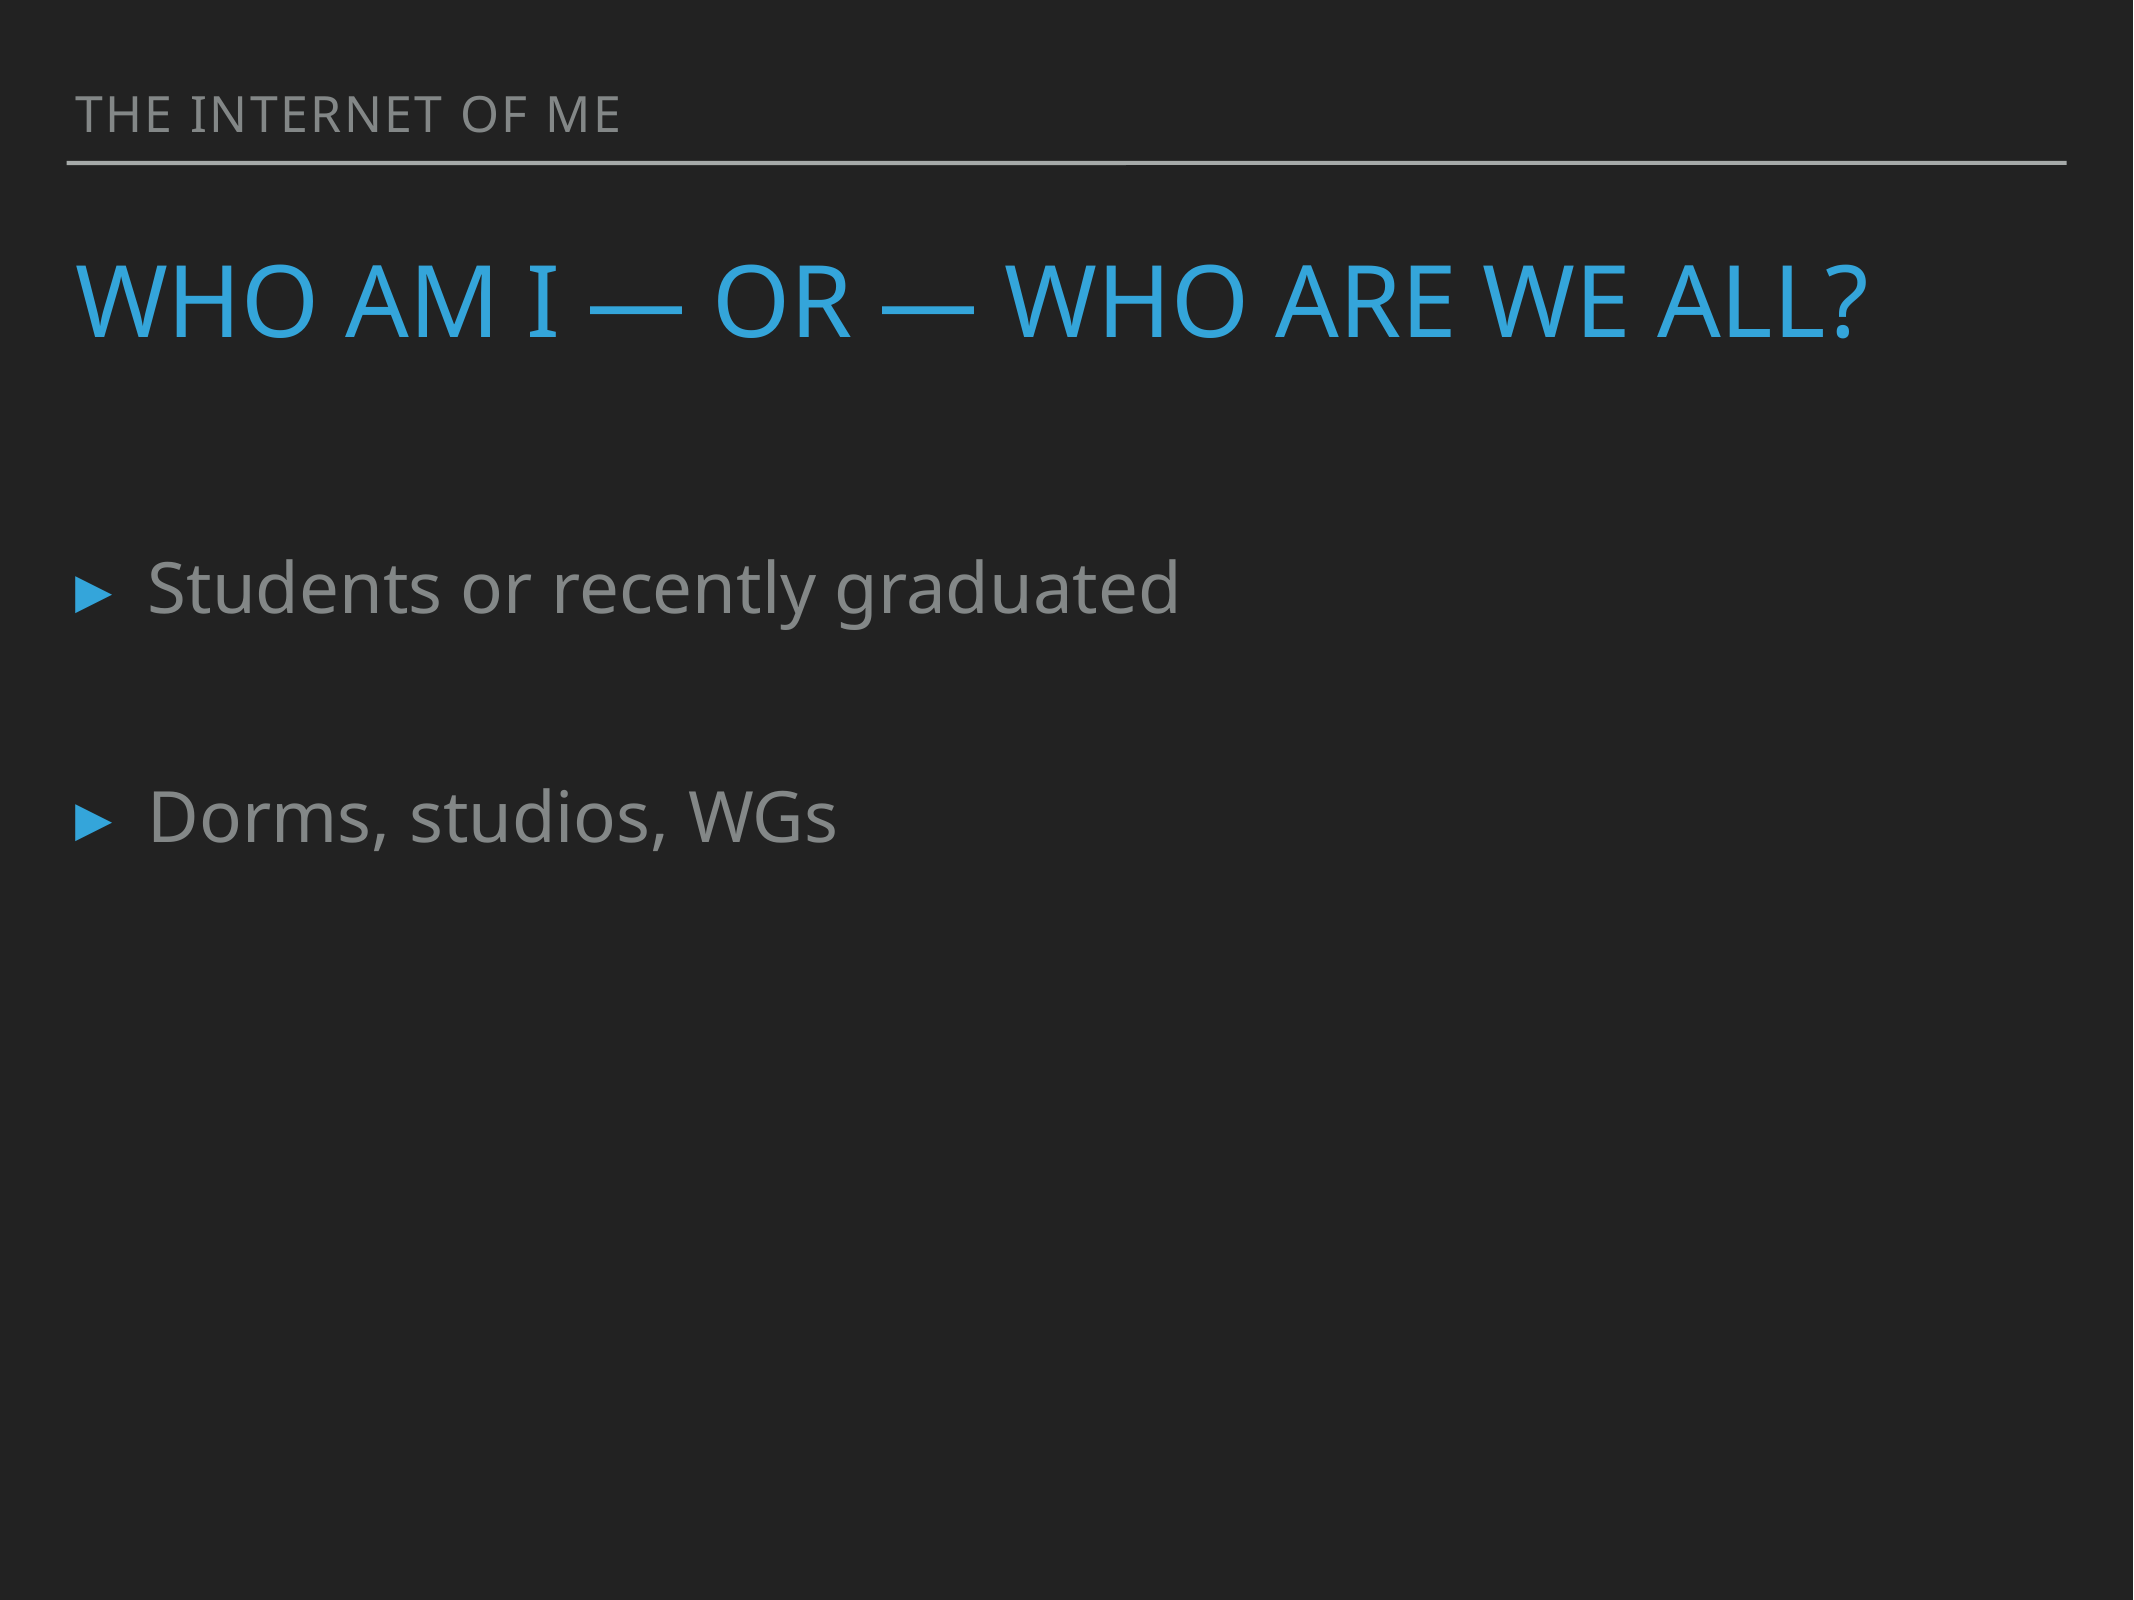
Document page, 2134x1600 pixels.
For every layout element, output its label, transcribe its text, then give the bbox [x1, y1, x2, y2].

list The Internet of ME [66, 74, 1901, 151]
title Who am I — or — who are we all? [66, 251, 2068, 372]
list Students or recently graduated Dorms, studios, WGs [66, 449, 2068, 1453]
